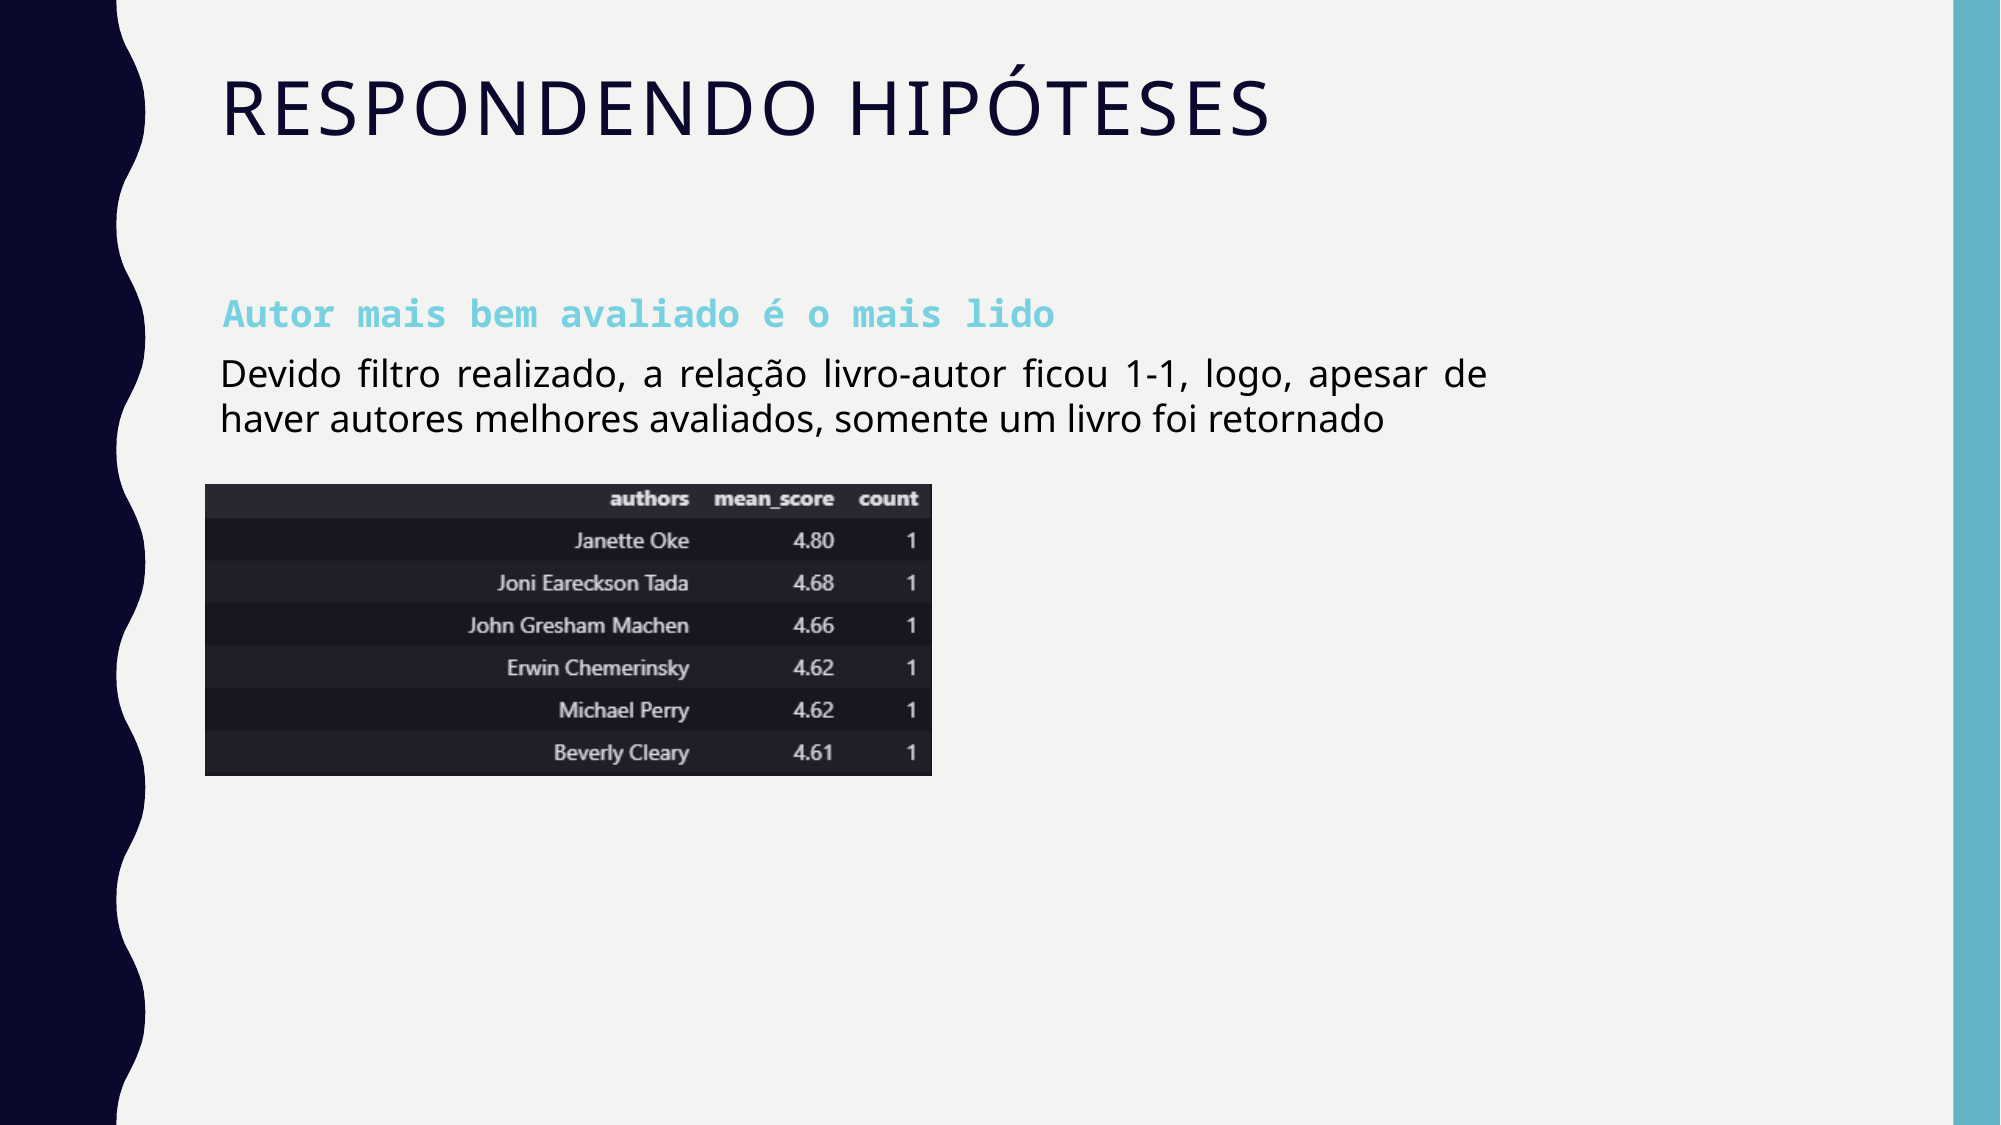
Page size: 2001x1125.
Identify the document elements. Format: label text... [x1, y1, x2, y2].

text_box Devido filtro realizado, a relação livro-autor ficou 1-1, logo, apesar de haver autores melhores avaliados, somente um livro foi retornado [205, 342, 1504, 448]
picture [205, 484, 932, 776]
title Respondendo hipóteses [205, 62, 1317, 164]
text_box Autor mais bem avaliado é o mais lido [207, 282, 1070, 342]
